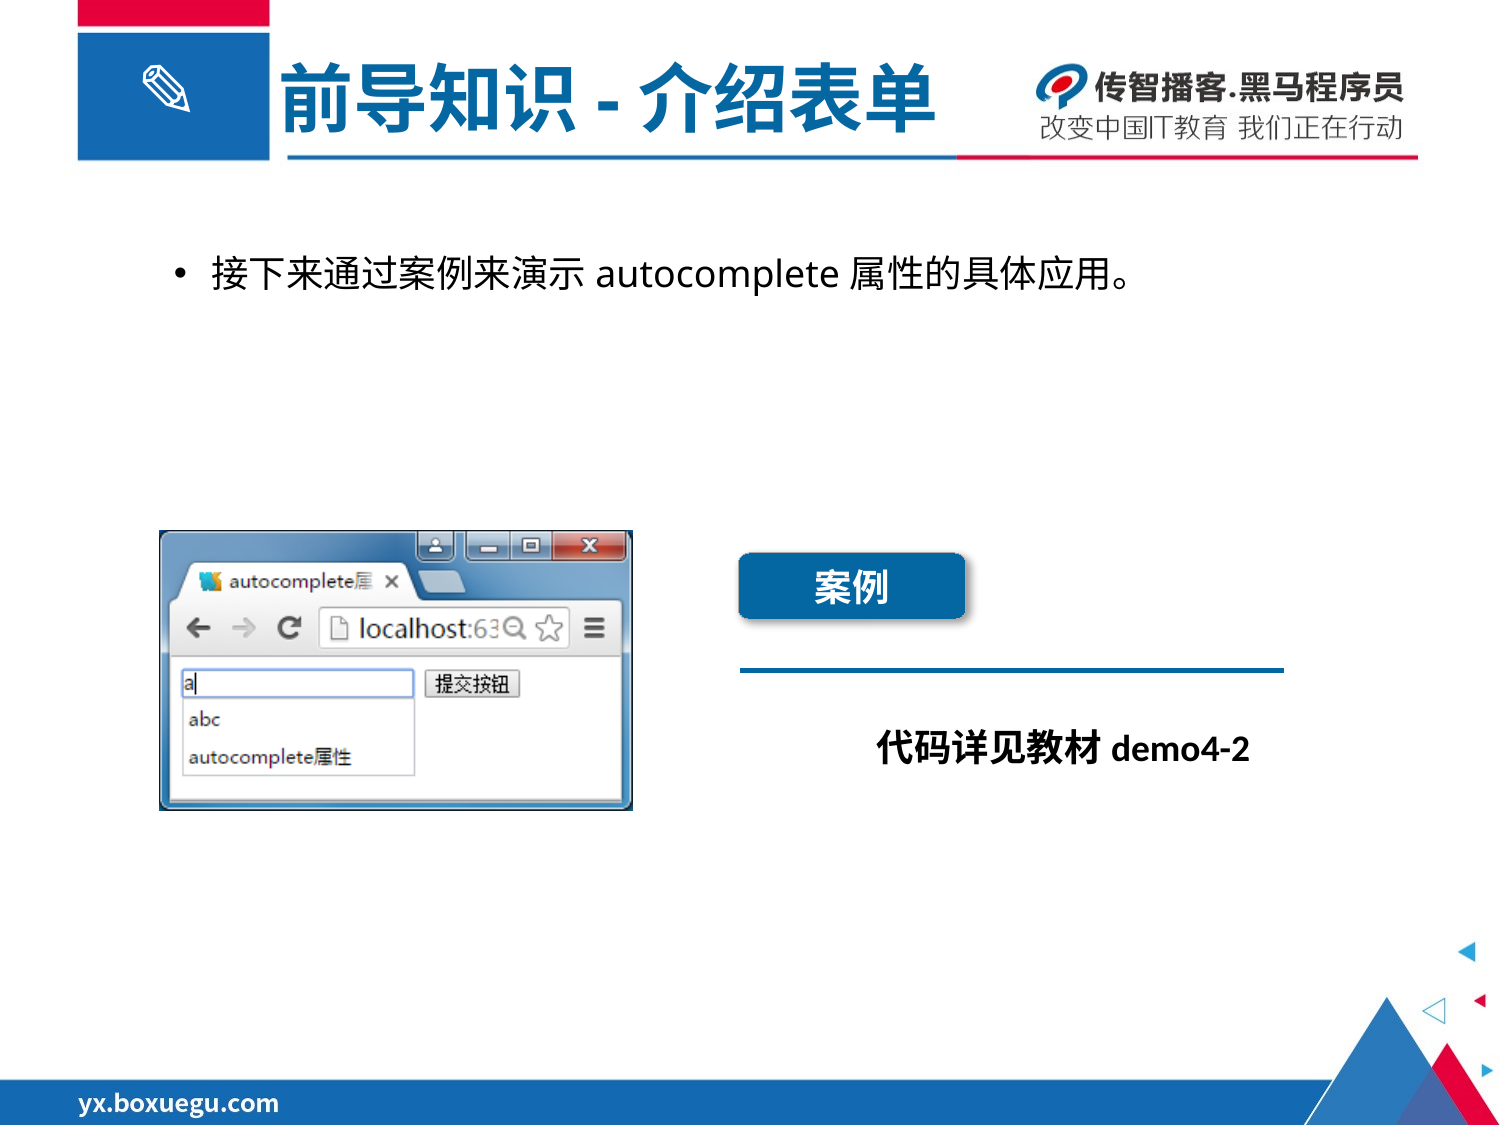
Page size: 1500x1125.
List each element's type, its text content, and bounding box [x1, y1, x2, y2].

text_box 代码详见教材demo4-2 [862, 716, 1266, 777]
text_box 前导知识-介绍表单 [263, 34, 1500, 160]
text_box 案例 [738, 552, 966, 620]
picture [0, 0, 1500, 1125]
list 接下来通过案例来演示autocomplete属性的具体应用。 [84, 219, 1393, 399]
